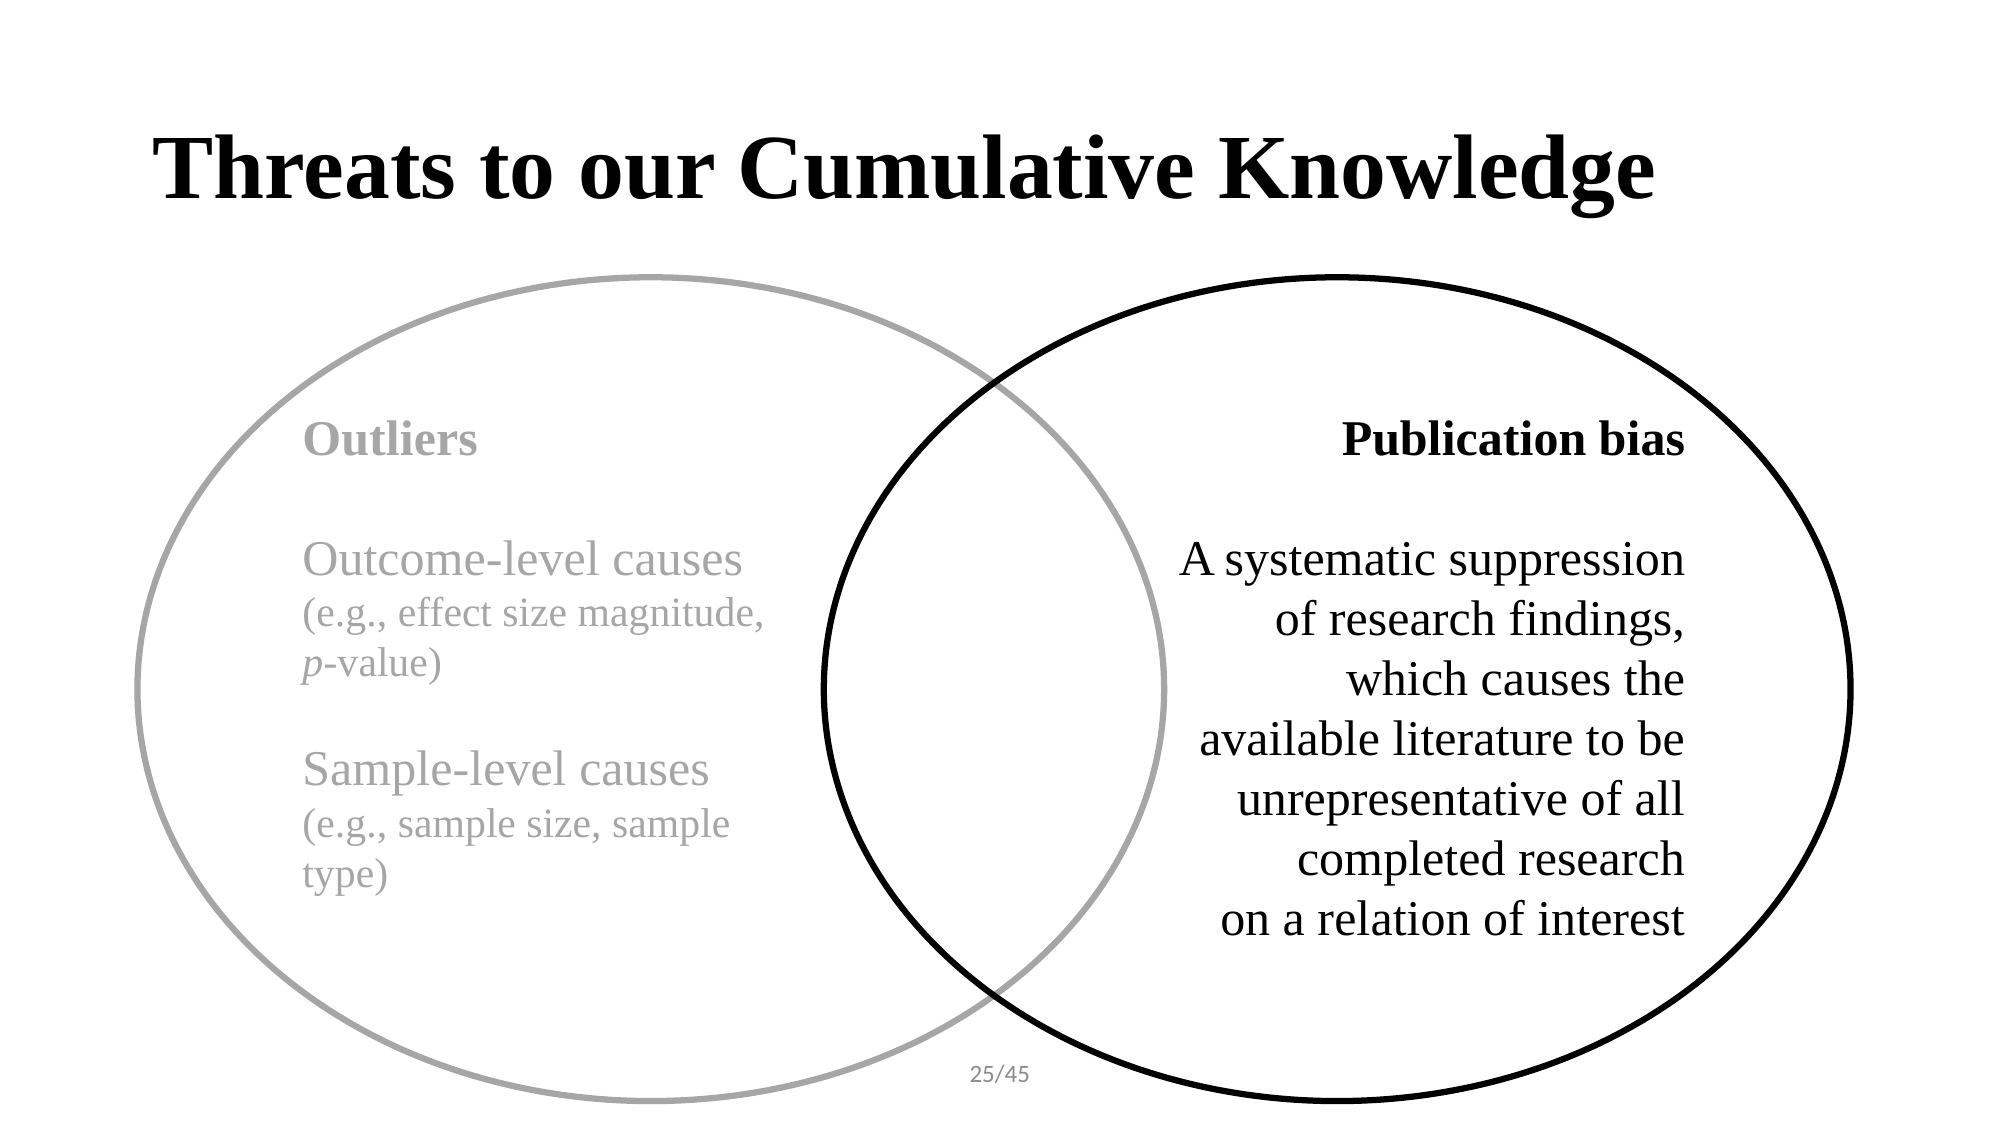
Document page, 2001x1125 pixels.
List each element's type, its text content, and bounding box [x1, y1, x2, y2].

text_box Publication bias A systematic suppression of research findings, which causes the available literature to be unrepresentative of all completed research on a relation of interest [822, 276, 1852, 1103]
text_box Outliers Outcome-level causes (e.g., effect size magnitude, p-value) Sample-level causes (e.g., sample size, sample type) [136, 276, 994, 1103]
title Threats to our Cumulative Knowledge [137, 59, 1863, 278]
footer 25/45 [662, 1042, 1338, 1103]
